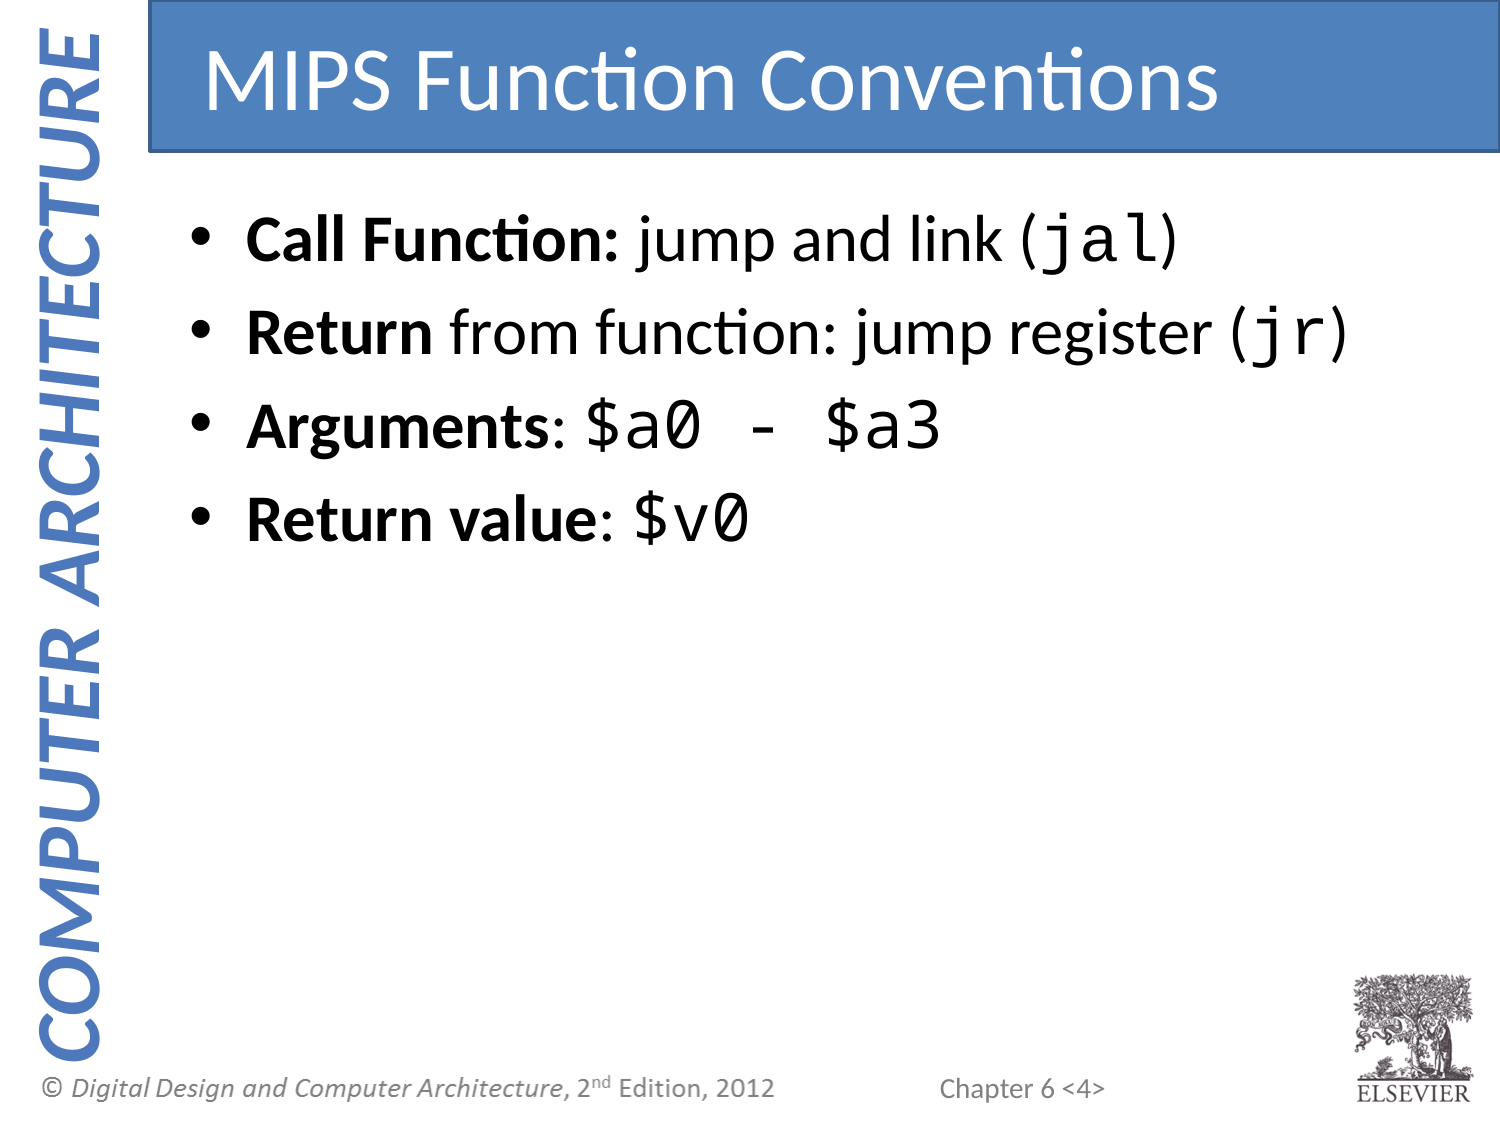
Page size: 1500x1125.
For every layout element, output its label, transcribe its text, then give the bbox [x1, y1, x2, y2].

text_box [112, 200, 1438, 1050]
list Call Function: jump and link (jal) Return from function: jump register (jr) Arguments: $a0 - $a3 Return value: $v0 [174, 187, 1500, 1038]
text_box MIPS Function Conventions [187, 11, 1488, 136]
picture [0, 0, 1500, 1125]
